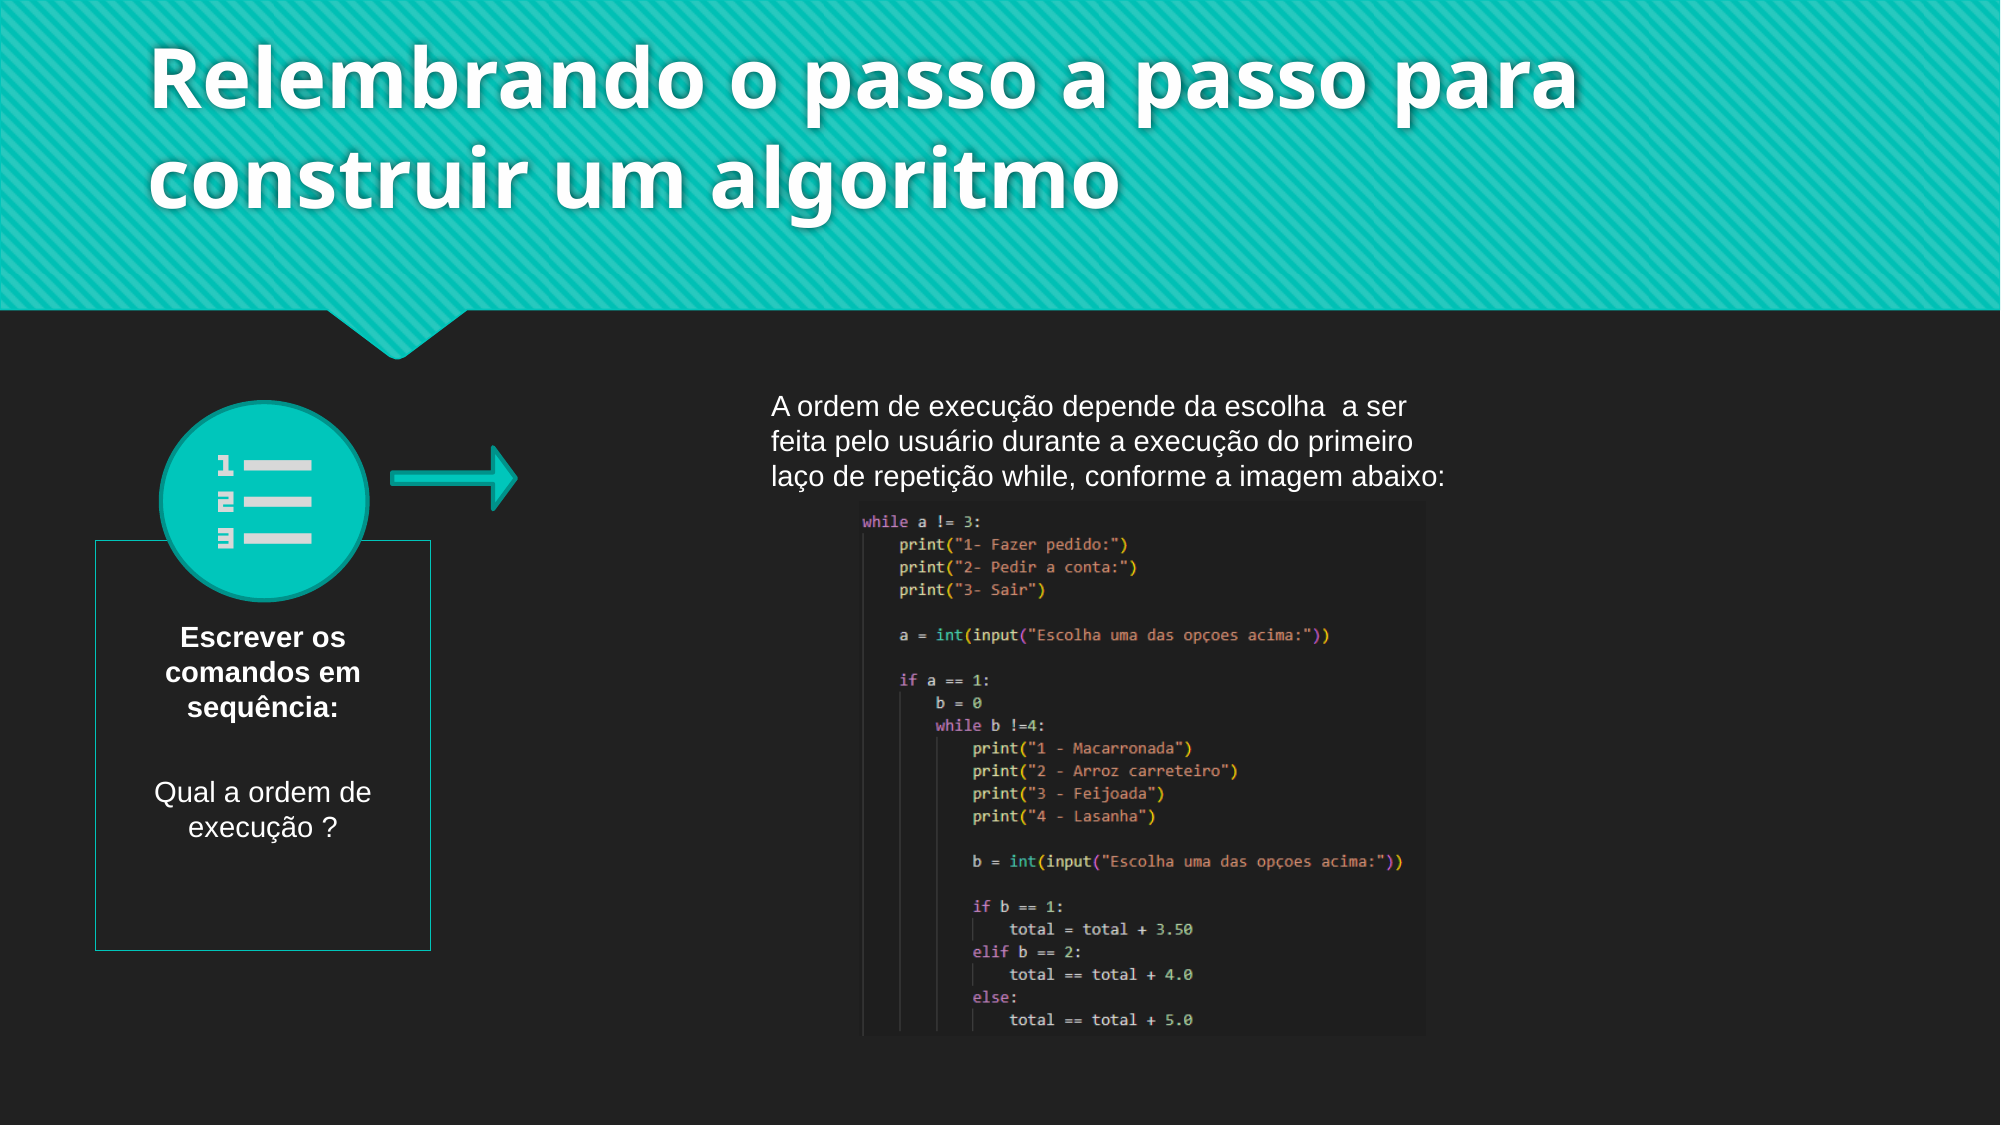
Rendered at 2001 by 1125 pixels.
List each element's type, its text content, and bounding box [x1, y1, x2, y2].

picture [1, 1, 1999, 357]
picture [859, 501, 1426, 1036]
text_box [435, 445, 518, 512]
title Relembrando o passo a passo para construir um algoritmo [132, 73, 1868, 233]
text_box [94, 401, 432, 956]
picture [201, 438, 327, 564]
text_box A ordem de execução depende da escolha a ser feita pelo usuário durante a execução do primeiro laço de repetição while, conforme a imagem abaixo: [756, 379, 1487, 500]
